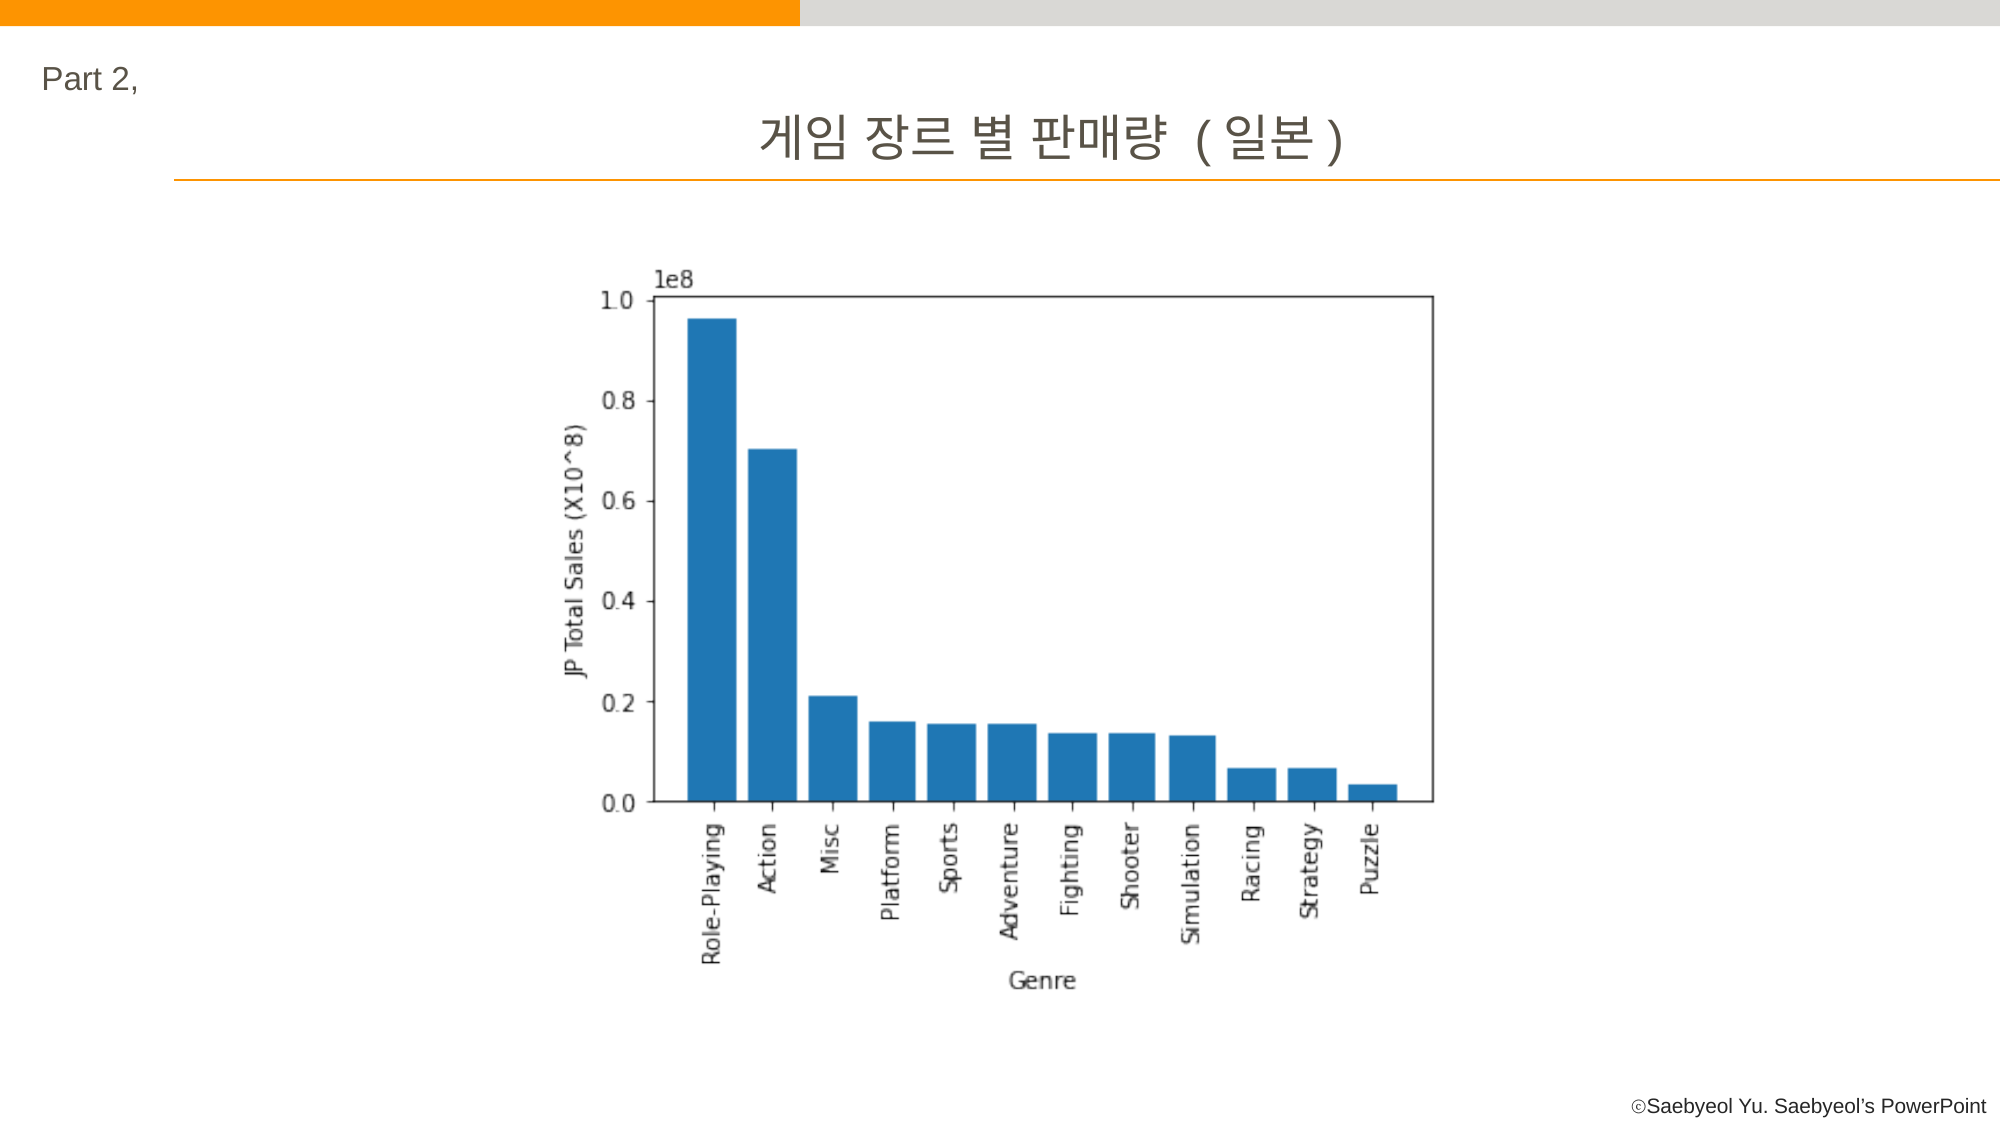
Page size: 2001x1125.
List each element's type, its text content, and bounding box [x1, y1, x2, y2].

text_box [800, 0, 1200, 27]
text_box [399, 0, 800, 27]
text_box 게임 장르 별 판매량 (일본) [743, 99, 1377, 175]
picture [550, 254, 1450, 1011]
text_box [1599, 0, 2000, 27]
text_box [1200, 0, 1599, 27]
text_box Part 2, [26, 49, 181, 105]
text_box [0, 0, 399, 27]
